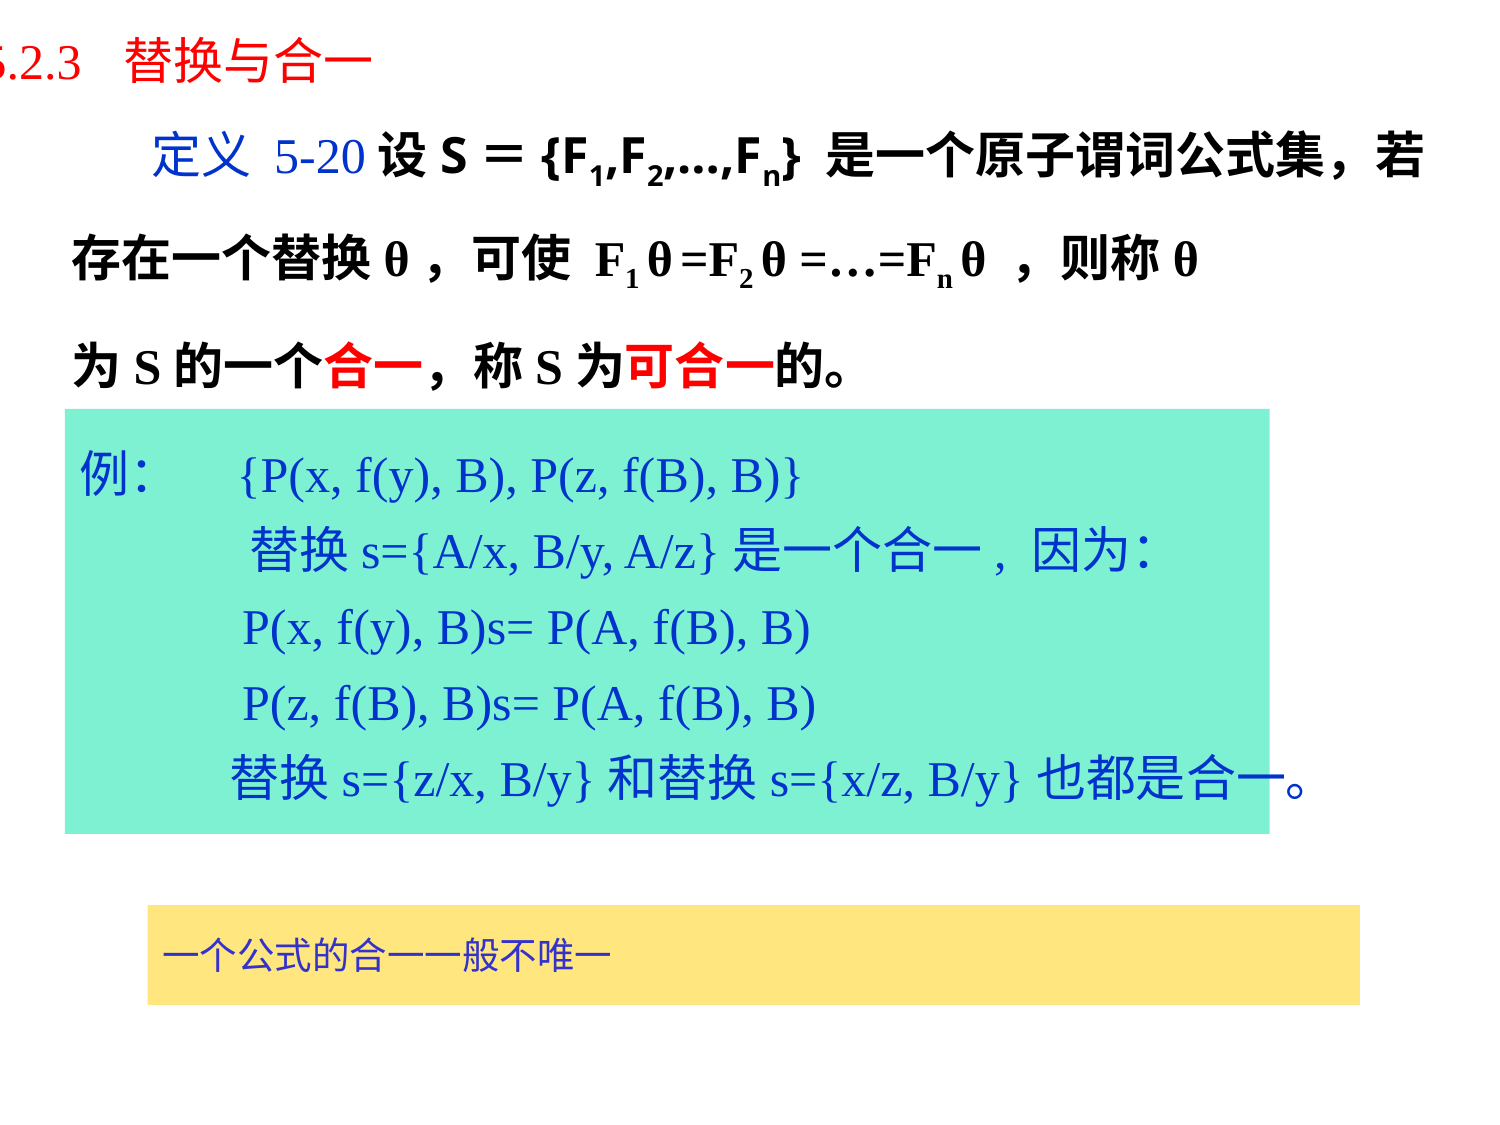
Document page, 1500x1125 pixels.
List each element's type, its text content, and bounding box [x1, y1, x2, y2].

text_box 例： {P(x, f(y), B), P(z, f(B), B)} 替换s={A/x, B/y, A/z}是一个合一, 因为： P(x, f(y), B)s= P(A, f(B), B) P(z, f(B), B)s= P(A, f(B), B) 替换s={z/x, B/y}和替换s={x/z, B/y}也都是合一。 [64, 408, 1270, 834]
text_box 一个公式的合一一般不唯一 [147, 905, 1360, 1006]
list 定义 5-20设S＝{F1,F2,…,Fn} 是一个原子谓词公式集，若存在一个替换θ，可使 F1 θ =F2 θ =…=Fn θ ，则称θ 为S的一个合一，称S为可合一的。 [56, 81, 1483, 433]
text_box 5.2.3 替换与合一 [0, 0, 501, 97]
